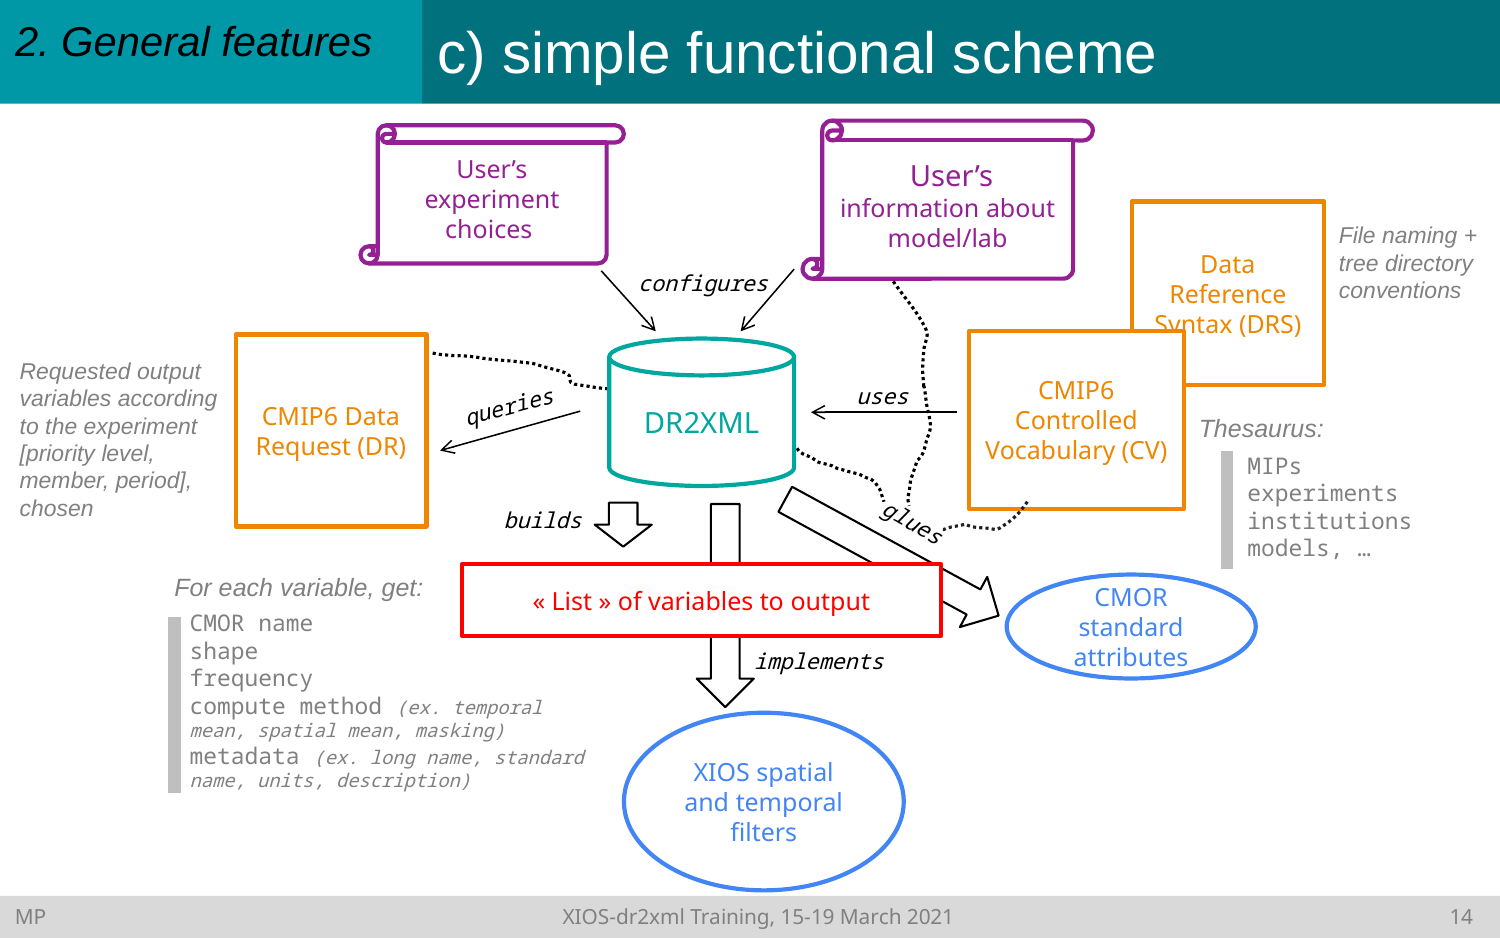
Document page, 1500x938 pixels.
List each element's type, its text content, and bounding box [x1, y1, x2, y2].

text_box « List » of variables to output [460, 562, 943, 638]
text_box configures [619, 262, 787, 304]
text_box [694, 638, 754, 710]
text_box MIPs experiments institutions models, … [1233, 444, 1438, 569]
text_box [432, 350, 447, 358]
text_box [612, 341, 791, 373]
title c) simple functional scheme [423, 0, 1500, 104]
text_box glues [829, 462, 997, 582]
text_box uses [839, 375, 902, 411]
text_box XIOS spatial and temporal filters [621, 710, 906, 893]
text_box 2. General features [0, 0, 423, 104]
text_box User’s information about model/lab [800, 118, 1095, 281]
text_box Requested output variables according to the experiment [priority level, member, period], chosen [4, 348, 246, 529]
text_box CMIP6 Controlled Vocabulary (CV) [967, 329, 1186, 511]
picture [557, 345, 564, 382]
text_box User’s experiment choices [358, 123, 626, 266]
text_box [600, 270, 656, 332]
text_box DR2XML [607, 336, 797, 489]
text_box [600, 500, 654, 549]
text_box Thesaurus: [1186, 405, 1389, 451]
text_box CMOR name shape frequency compute method (ex. temporal mean, spatial mean, masking) metadata (ex. long name, standard name, units, description) [174, 601, 602, 799]
text_box [903, 421, 933, 507]
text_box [740, 268, 795, 332]
text_box File naming + tree directory conventions [1324, 213, 1494, 311]
text_box [939, 500, 1030, 532]
picture [447, 338, 454, 375]
text_box implements [734, 640, 904, 682]
text_box Data Reference Syntax (DRS) [1130, 199, 1326, 387]
picture [473, 337, 480, 374]
text_box CMIP6 Data Request (DR) [234, 332, 429, 529]
text_box CMOR standard attributes [1004, 572, 1258, 681]
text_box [439, 410, 581, 451]
text_box builds [486, 499, 600, 541]
text_box [708, 501, 742, 562]
text_box [454, 353, 473, 367]
text_box [480, 356, 607, 411]
text_box [776, 484, 935, 562]
text_box For each variable, get: [159, 563, 445, 609]
text_box [795, 446, 885, 502]
text_box [943, 566, 1001, 630]
text_box [891, 280, 931, 411]
text_box queries [442, 382, 575, 409]
text_box MP XIOS-dr2xml Training, 15-19 March 2021 13 [0, 895, 1500, 938]
